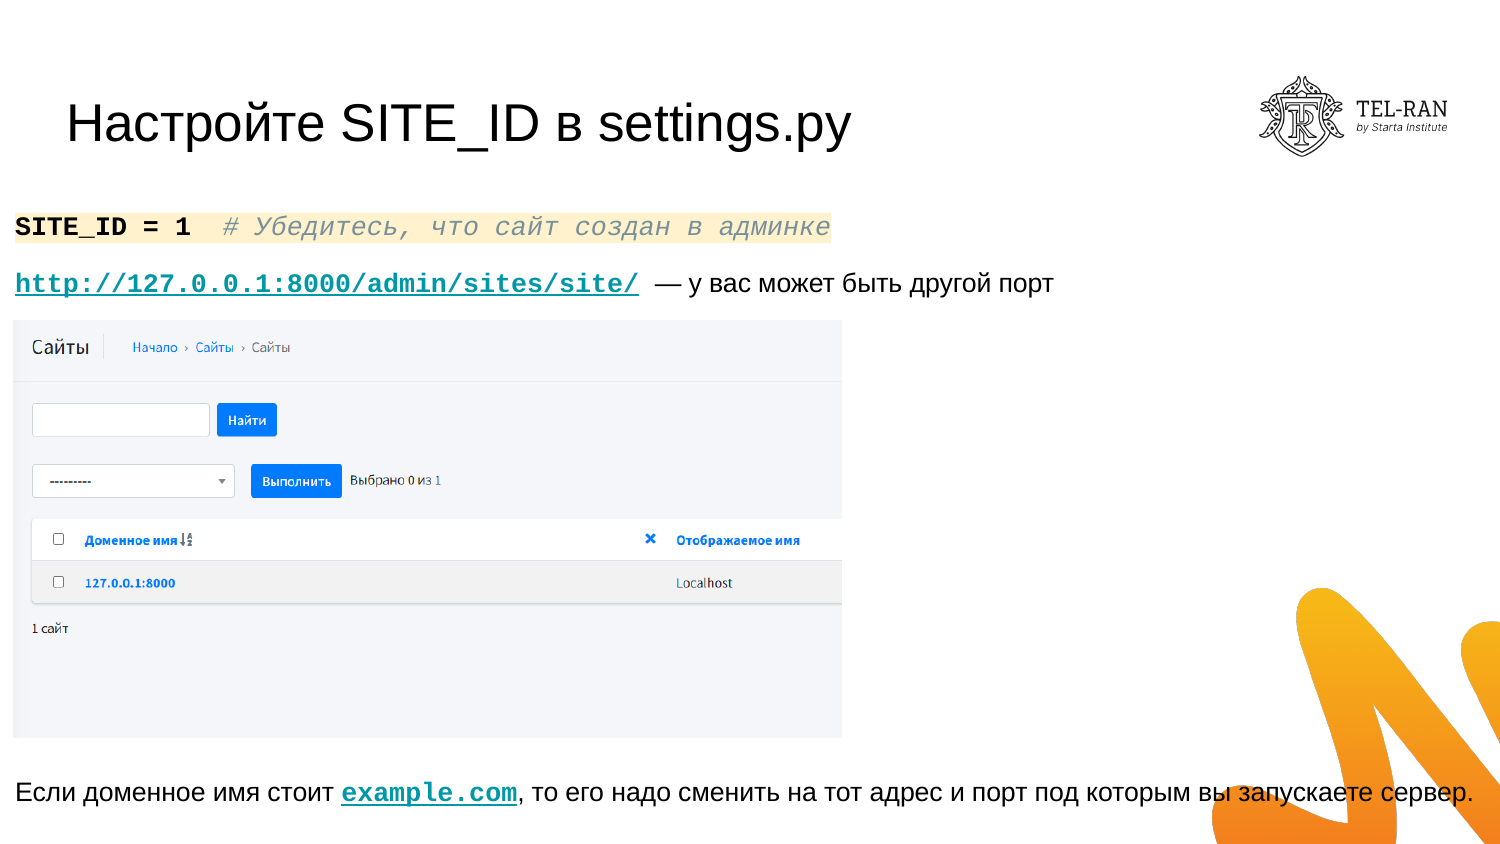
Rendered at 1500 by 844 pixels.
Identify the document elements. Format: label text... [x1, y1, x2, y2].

picture [1259, 76, 1447, 157]
picture [1152, 588, 1500, 844]
list SITE_ID = 1 # Убедитесь, что сайт создан в админке http://127.0.0.1:8000/admin/sites/site/ — у вас может быть другой порт Если доменное имя стоит example.com, то его надо сменить на тот адрес и порт под которым вы запускаете сервер. [0, 189, 1500, 844]
picture [13, 320, 842, 738]
title Настройте SITE_ID в settings.py [51, 72, 1449, 167]
